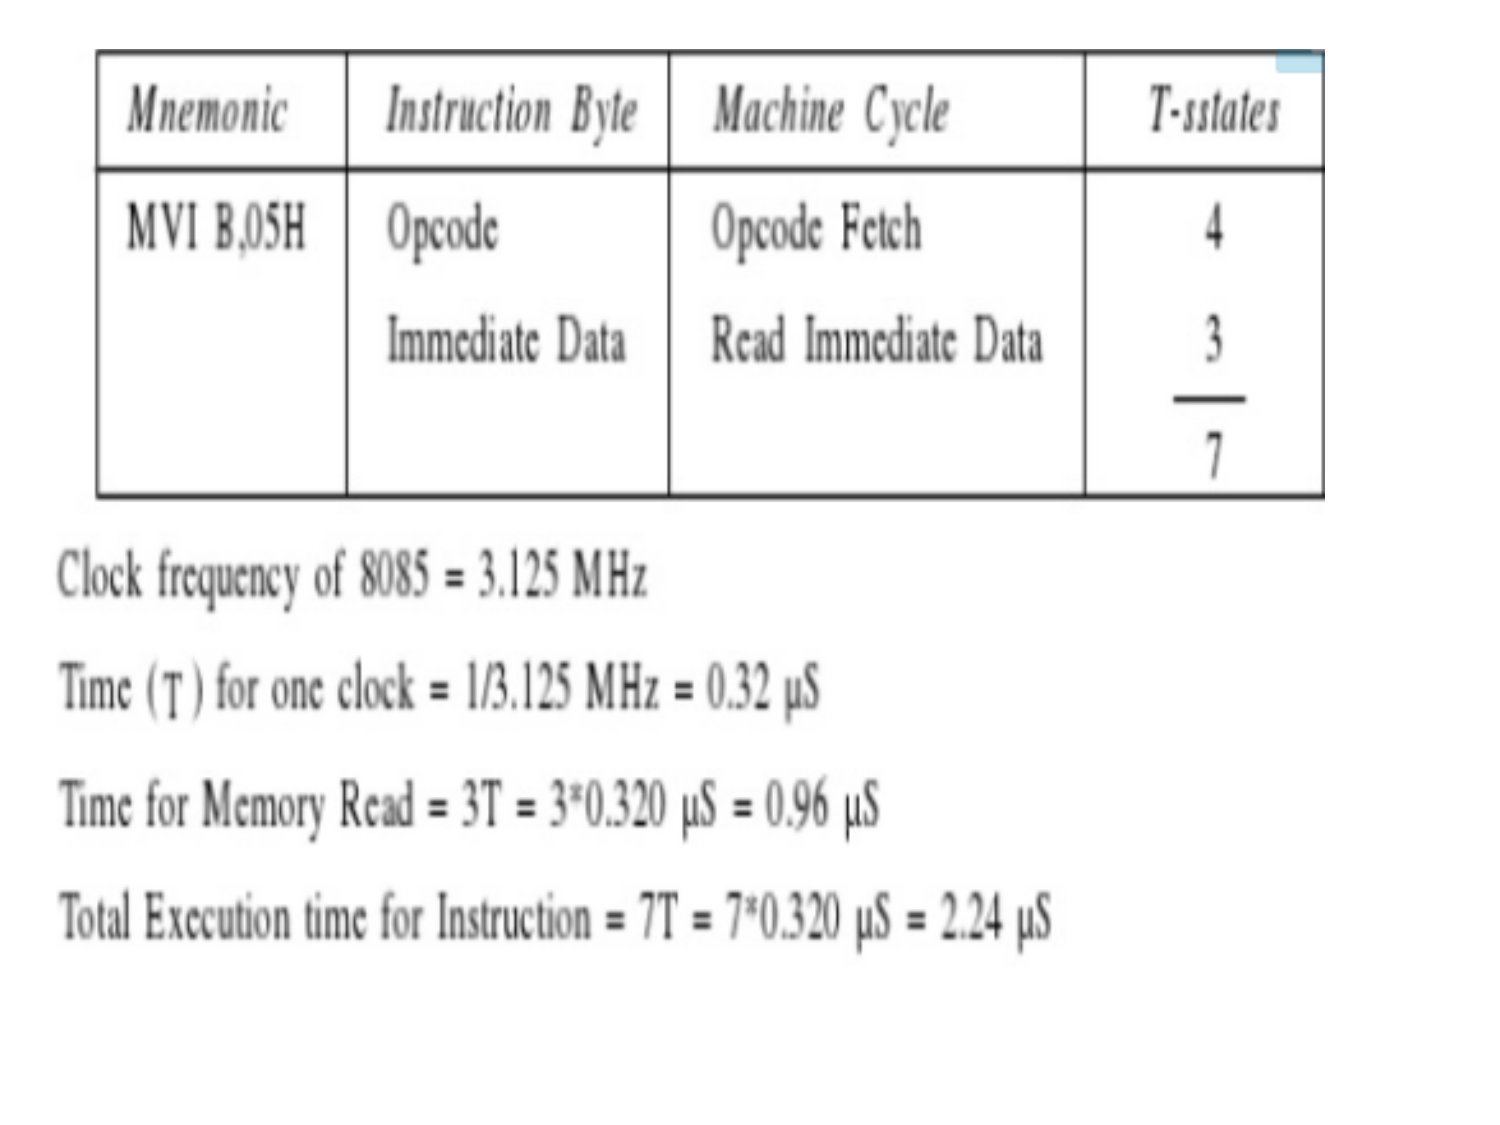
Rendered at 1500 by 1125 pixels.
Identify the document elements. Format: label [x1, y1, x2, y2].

picture [49, 49, 1326, 1026]
